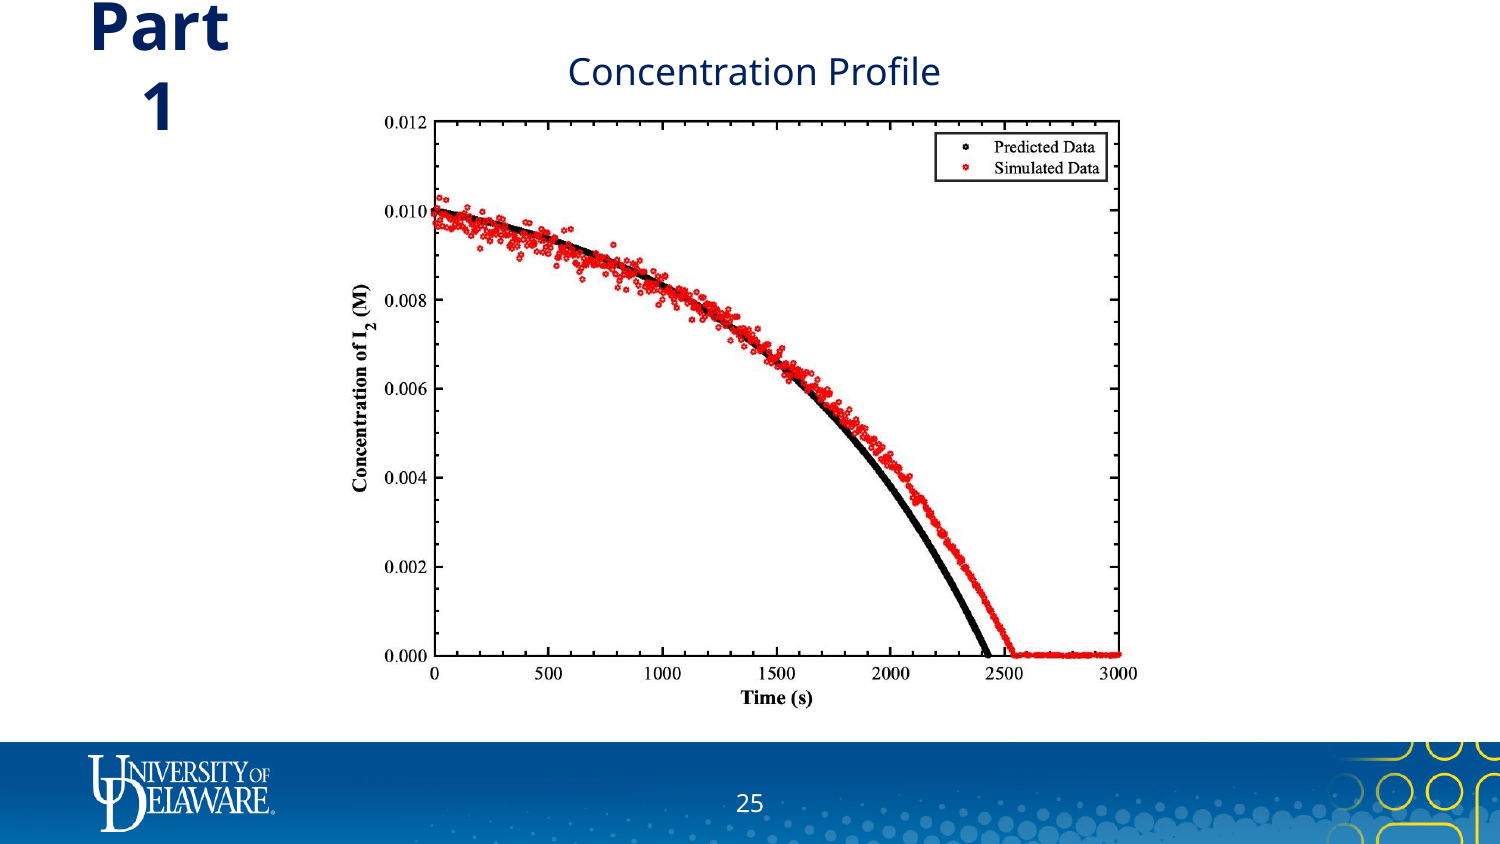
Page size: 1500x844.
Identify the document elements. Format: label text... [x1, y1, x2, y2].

picture [0, 0, 1500, 844]
slide_number 24 [575, 782, 925, 828]
title Part 1 [46, 12, 273, 115]
